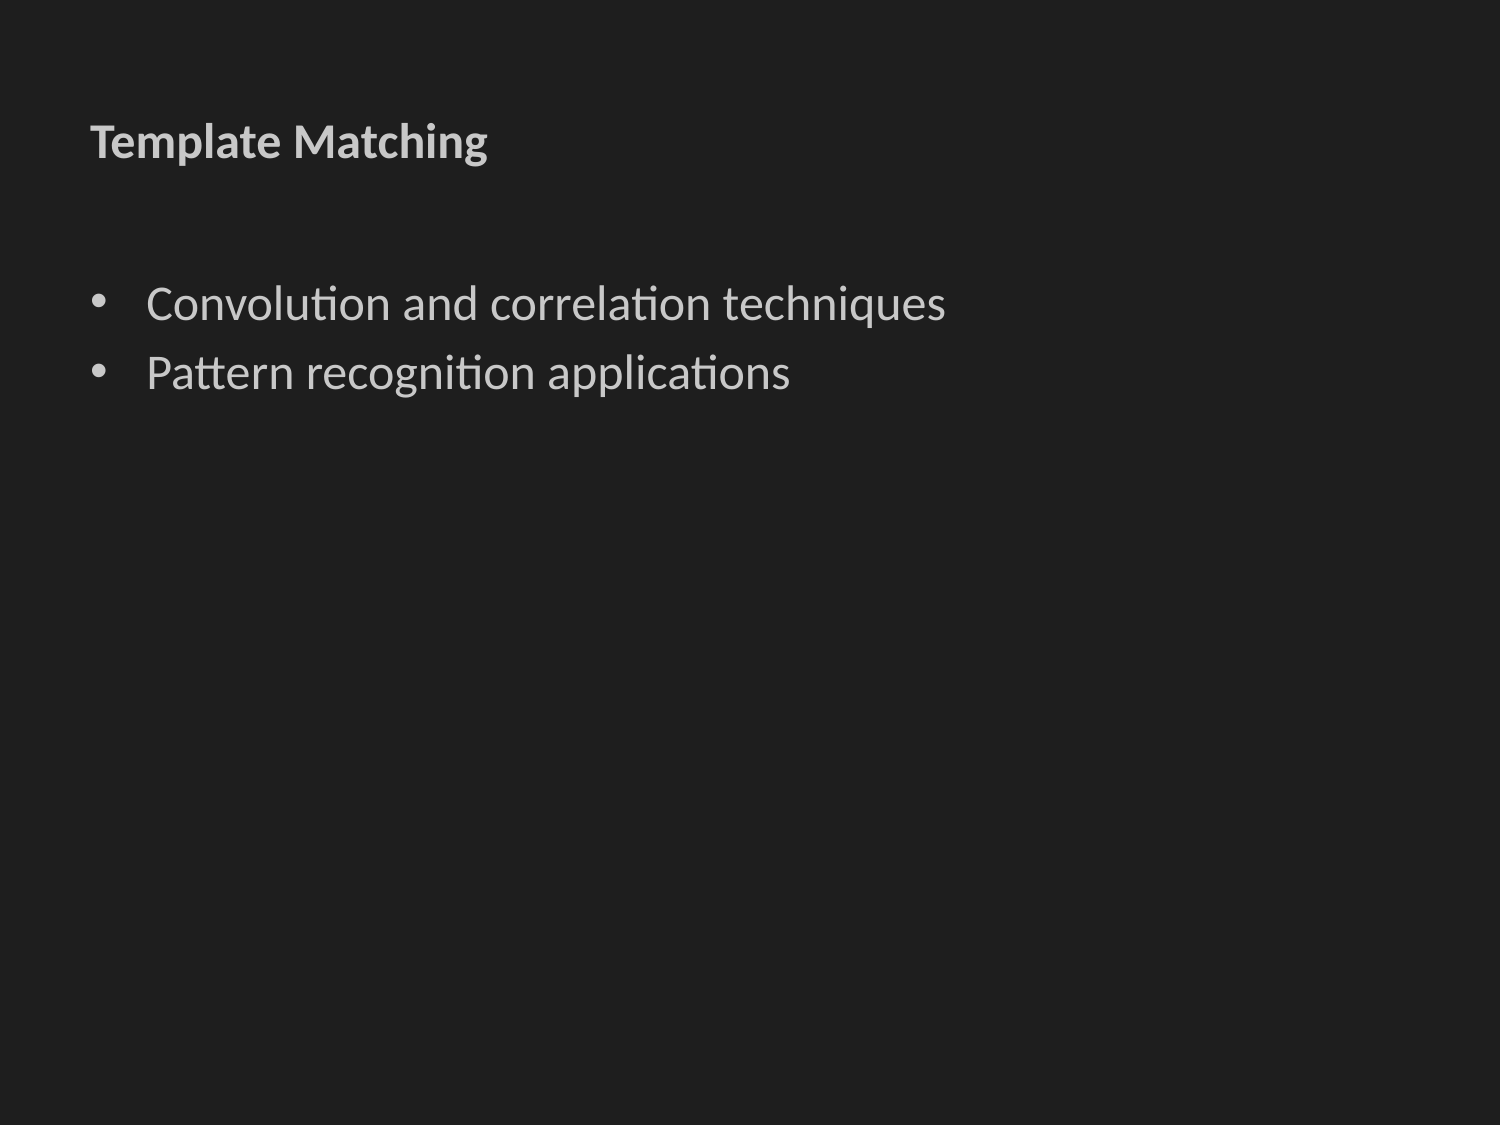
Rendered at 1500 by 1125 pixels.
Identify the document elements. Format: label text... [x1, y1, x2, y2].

title Template Matching [75, 45, 1425, 233]
list Convolution and correlation techniques Pattern recognition applications [75, 262, 1425, 1005]
